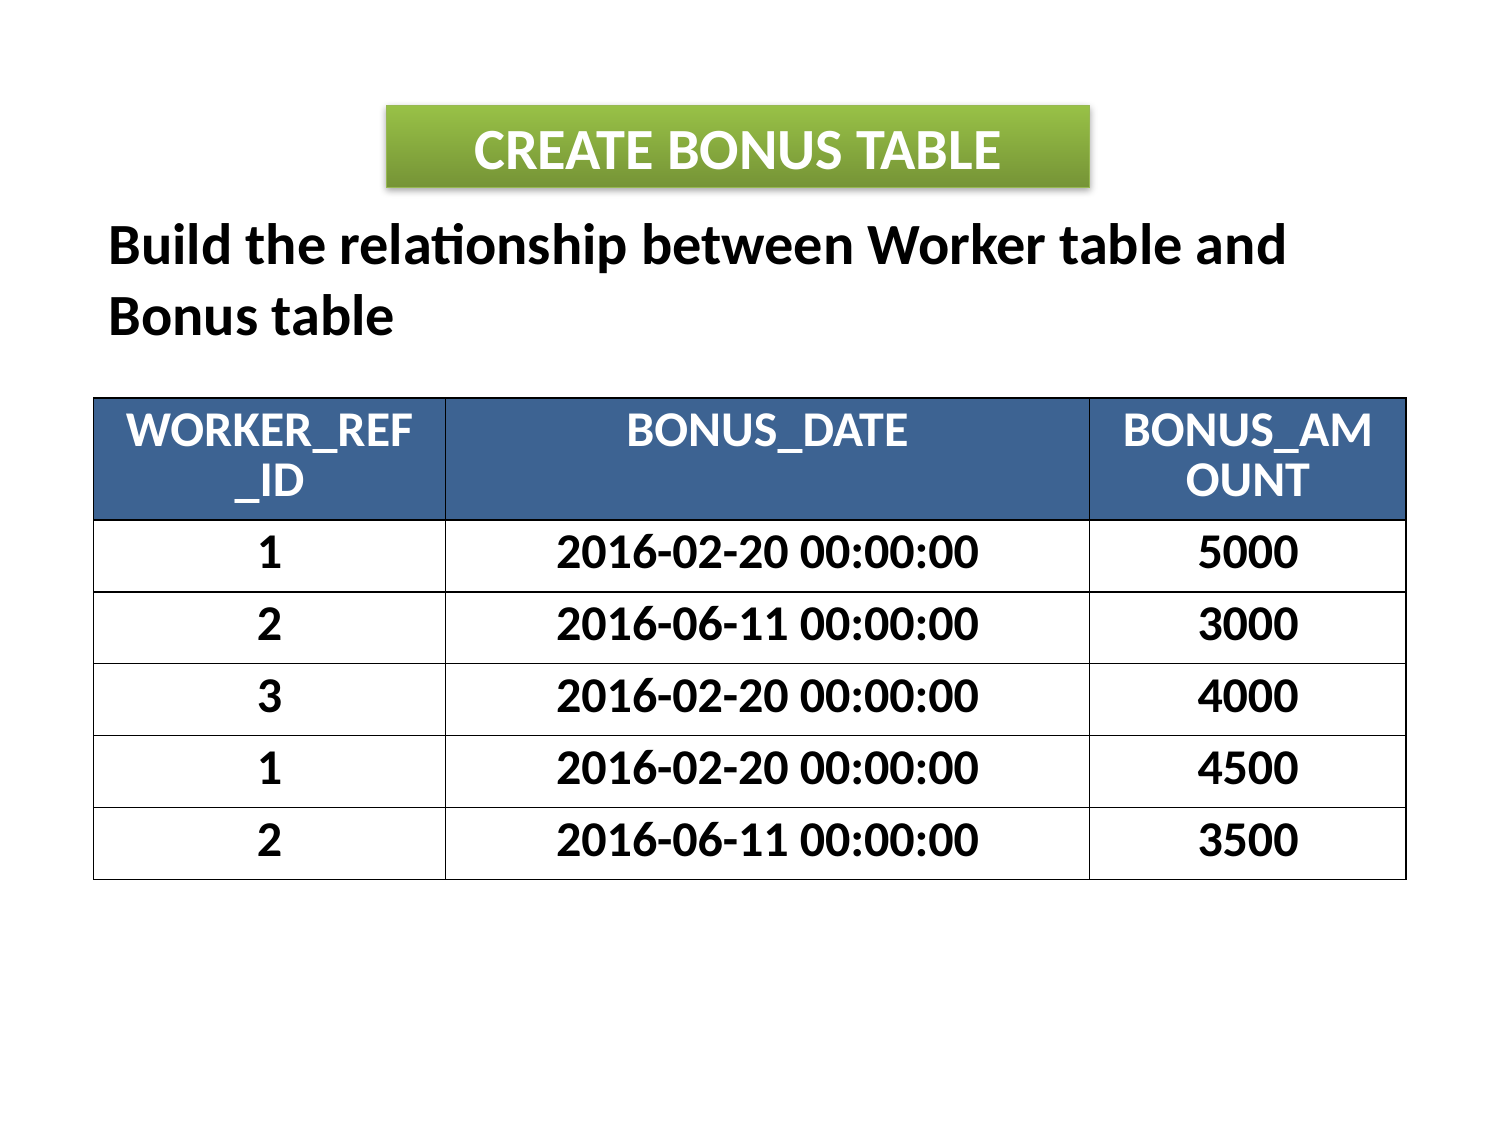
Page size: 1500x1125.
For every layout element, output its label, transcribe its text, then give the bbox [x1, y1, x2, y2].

table_cell 3500 [1090, 808, 1405, 879]
table_cell 2016-06-11 00:00:00 [446, 593, 1089, 663]
table_cell 1 [94, 521, 445, 591]
table_cell 4000 [1090, 664, 1405, 735]
table_cell 5000 [1090, 521, 1405, 591]
table_header WORKER_REF_ID [94, 399, 445, 519]
table_header BONUS_DATE [446, 399, 1089, 519]
table_cell 2 [94, 808, 445, 879]
table_cell 2016-06-11 00:00:00 [446, 808, 1089, 879]
table_header BONUS_AMOUNT [1090, 399, 1405, 519]
table_cell 2 [94, 593, 445, 663]
text_box Build the relationship between Worker table and Bonus table [93, 199, 1407, 355]
table_cell 4500 [1090, 736, 1405, 807]
table_cell 2016-02-20 00:00:00 [446, 521, 1089, 591]
table_cell 2016-02-20 00:00:00 [446, 664, 1089, 735]
table_cell 1 [94, 736, 445, 807]
text_box CREATE BONUS TABLE [386, 105, 1090, 188]
table_cell 3000 [1090, 593, 1405, 663]
table_cell 2016-02-20 00:00:00 [446, 736, 1089, 807]
table_cell 3 [94, 664, 445, 735]
